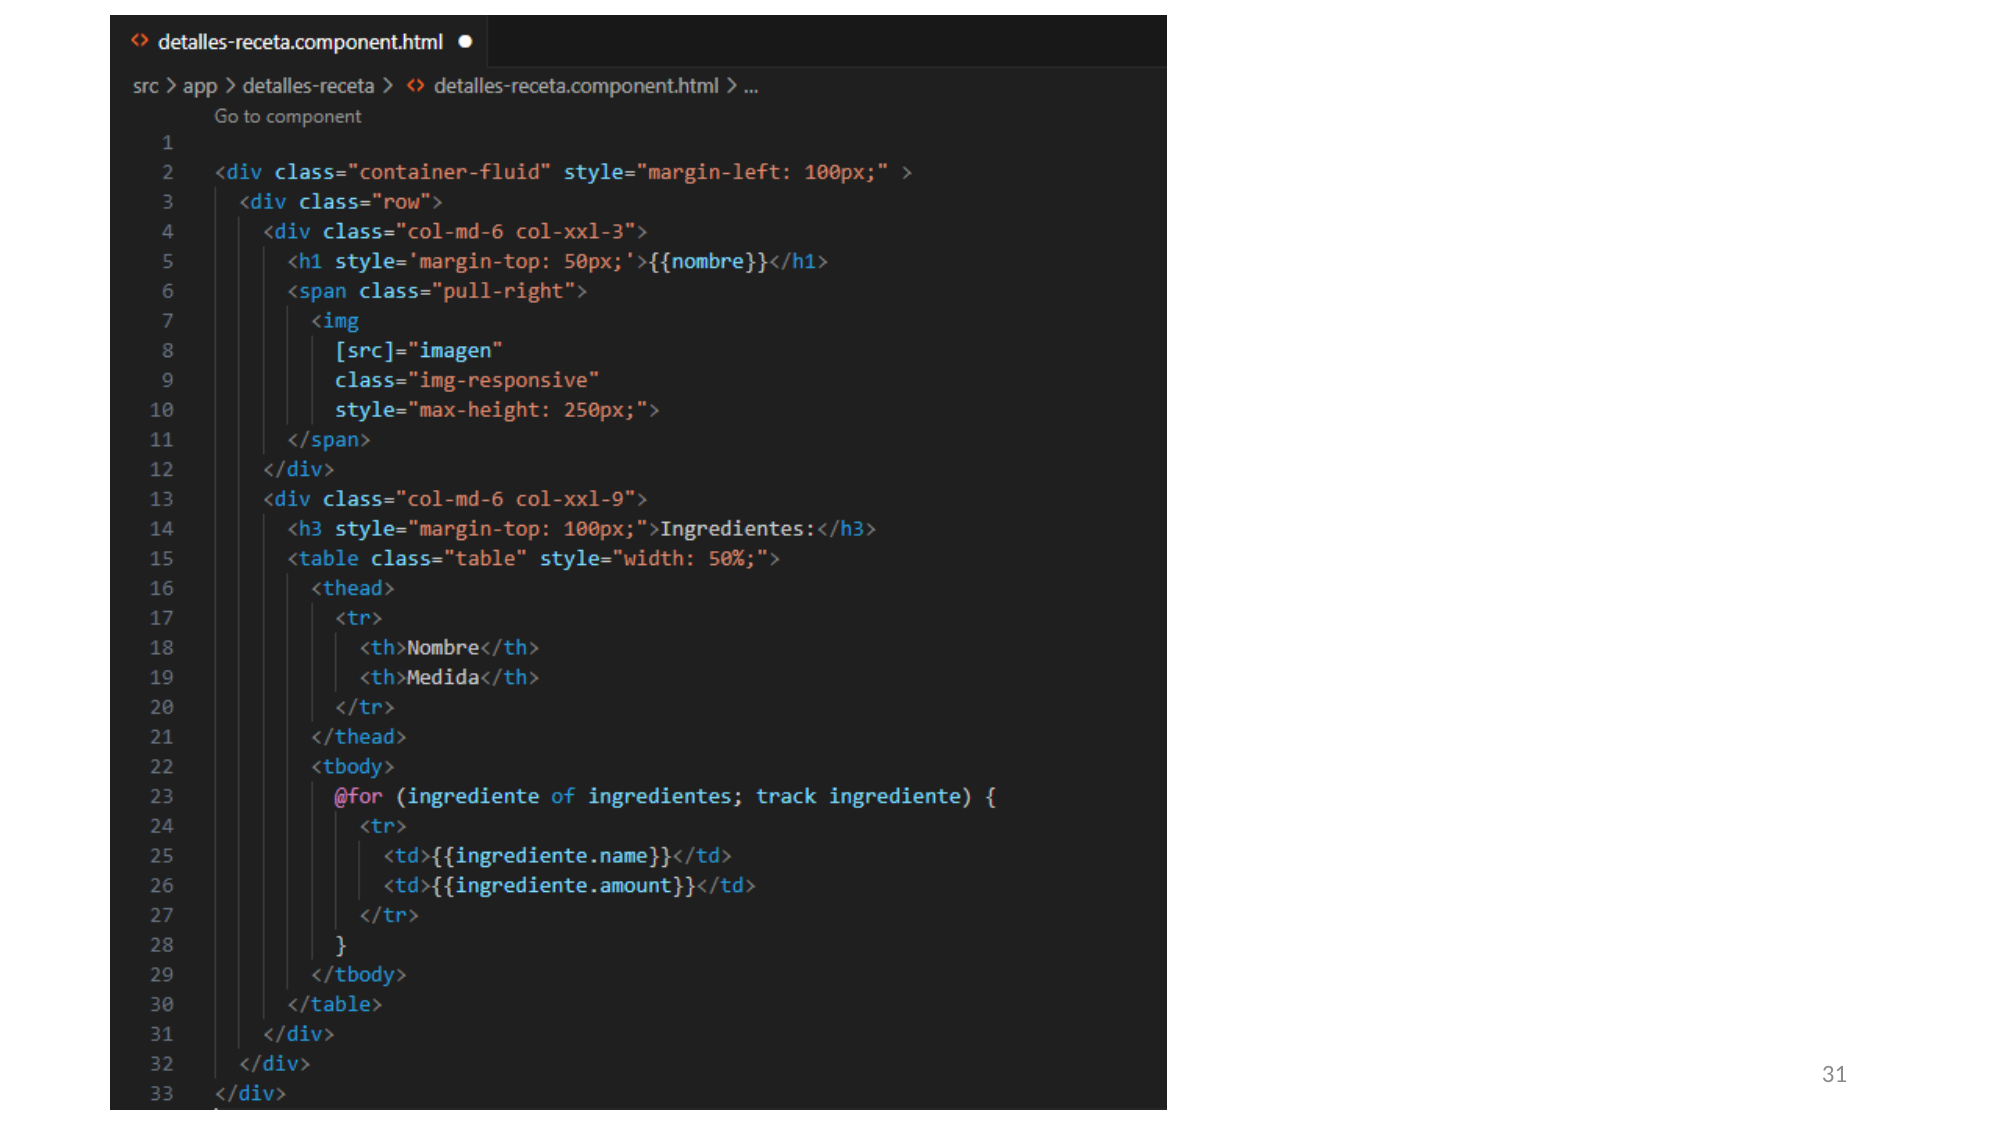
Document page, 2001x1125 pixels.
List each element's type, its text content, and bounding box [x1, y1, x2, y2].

picture [110, 15, 1167, 1110]
slide_number 31 [1412, 1042, 1863, 1103]
